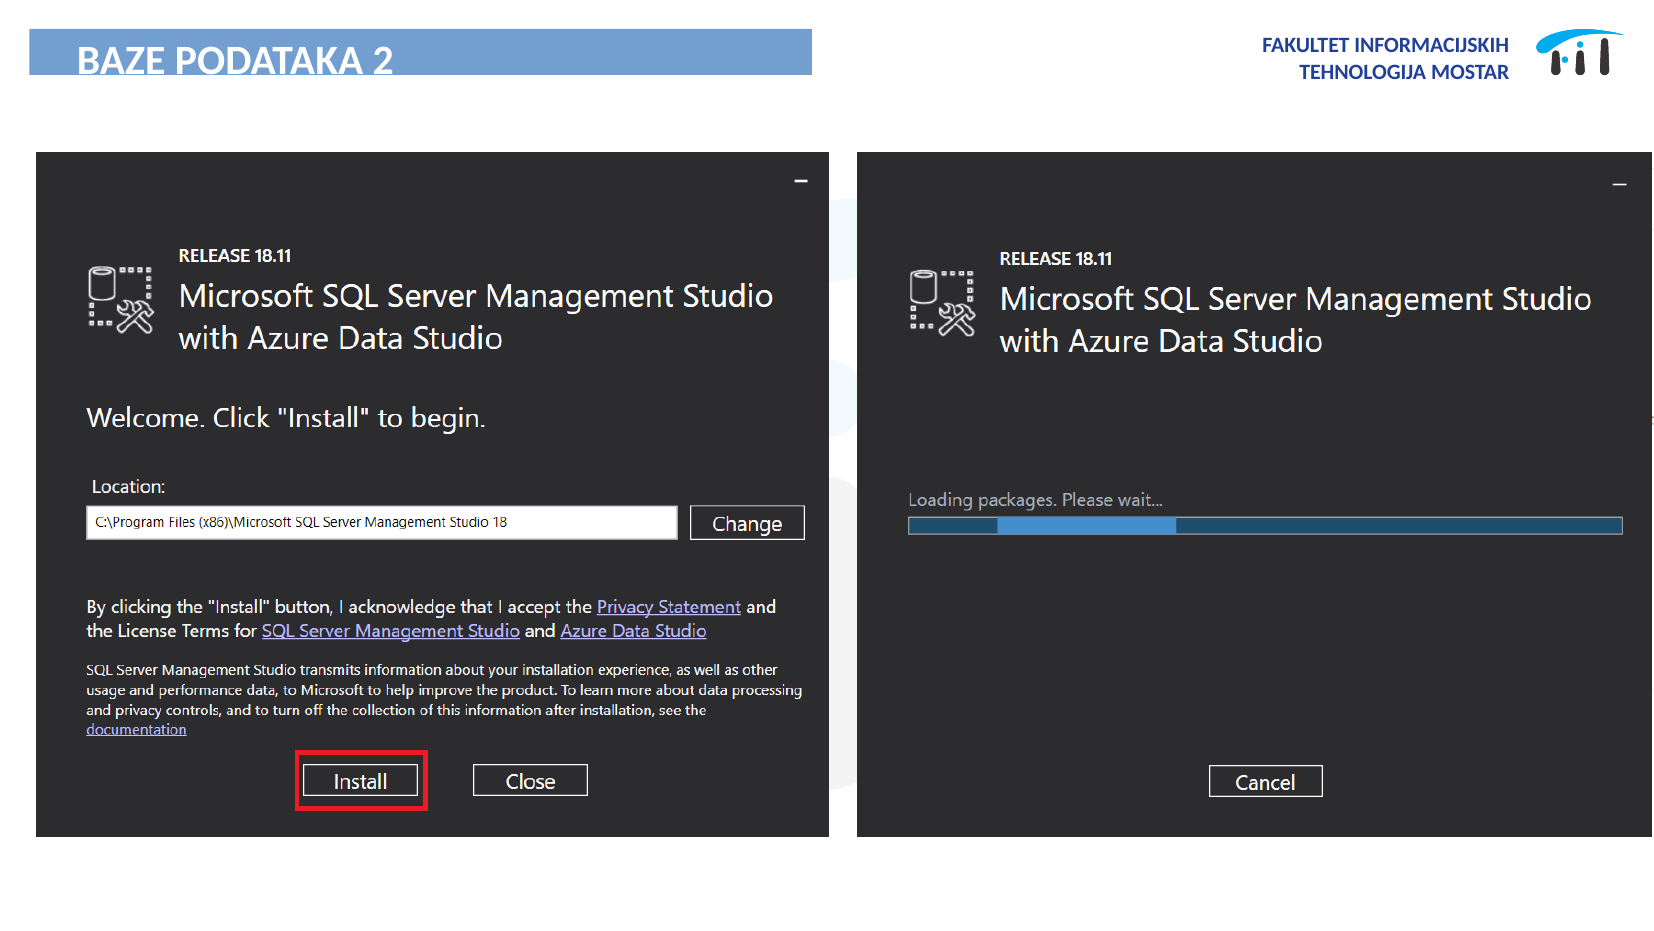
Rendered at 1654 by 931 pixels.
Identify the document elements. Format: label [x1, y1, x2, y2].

picture [856, 152, 1654, 838]
picture [36, 152, 829, 838]
